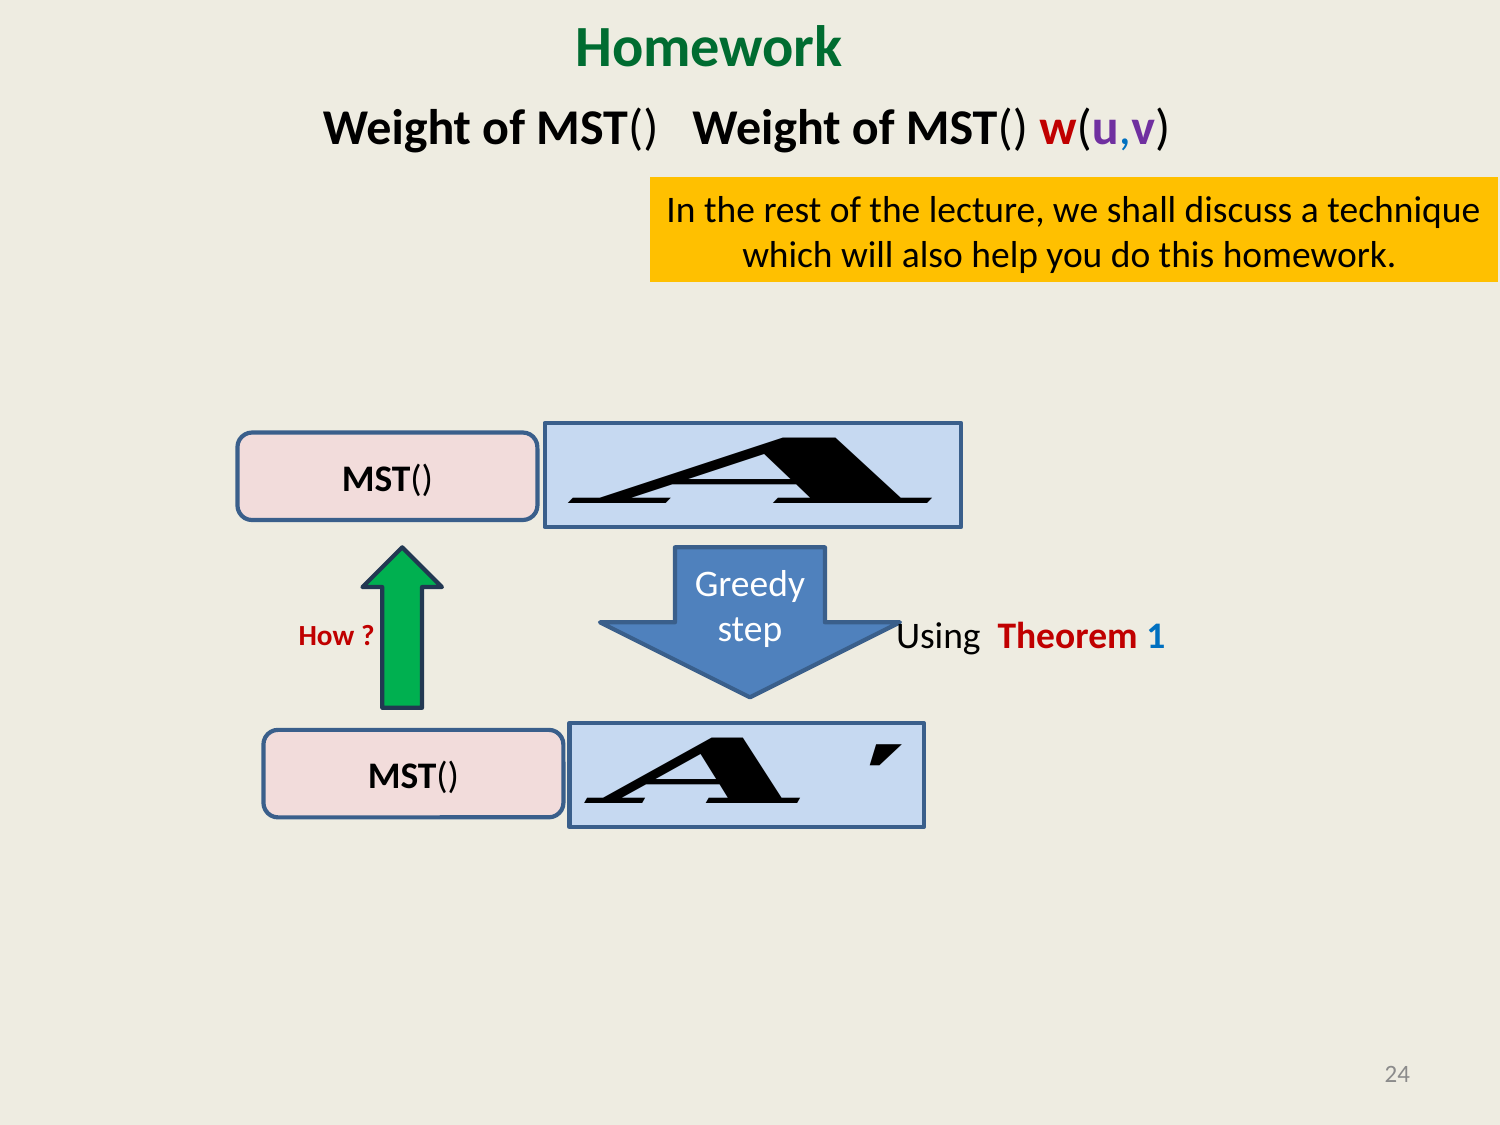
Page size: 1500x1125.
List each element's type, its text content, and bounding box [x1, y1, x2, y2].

text_box Using Theorem 1 [881, 603, 1500, 664]
text_box In the rest of the lecture, we shall discuss a technique which will also help you do this homework. [650, 177, 1498, 282]
text_box Homework [560, 0, 858, 86]
slide_number 24 [1074, 1042, 1425, 1103]
text_box [360, 545, 444, 710]
text_box Greedy step [597, 545, 881, 700]
text_box How ? [283, 608, 401, 659]
